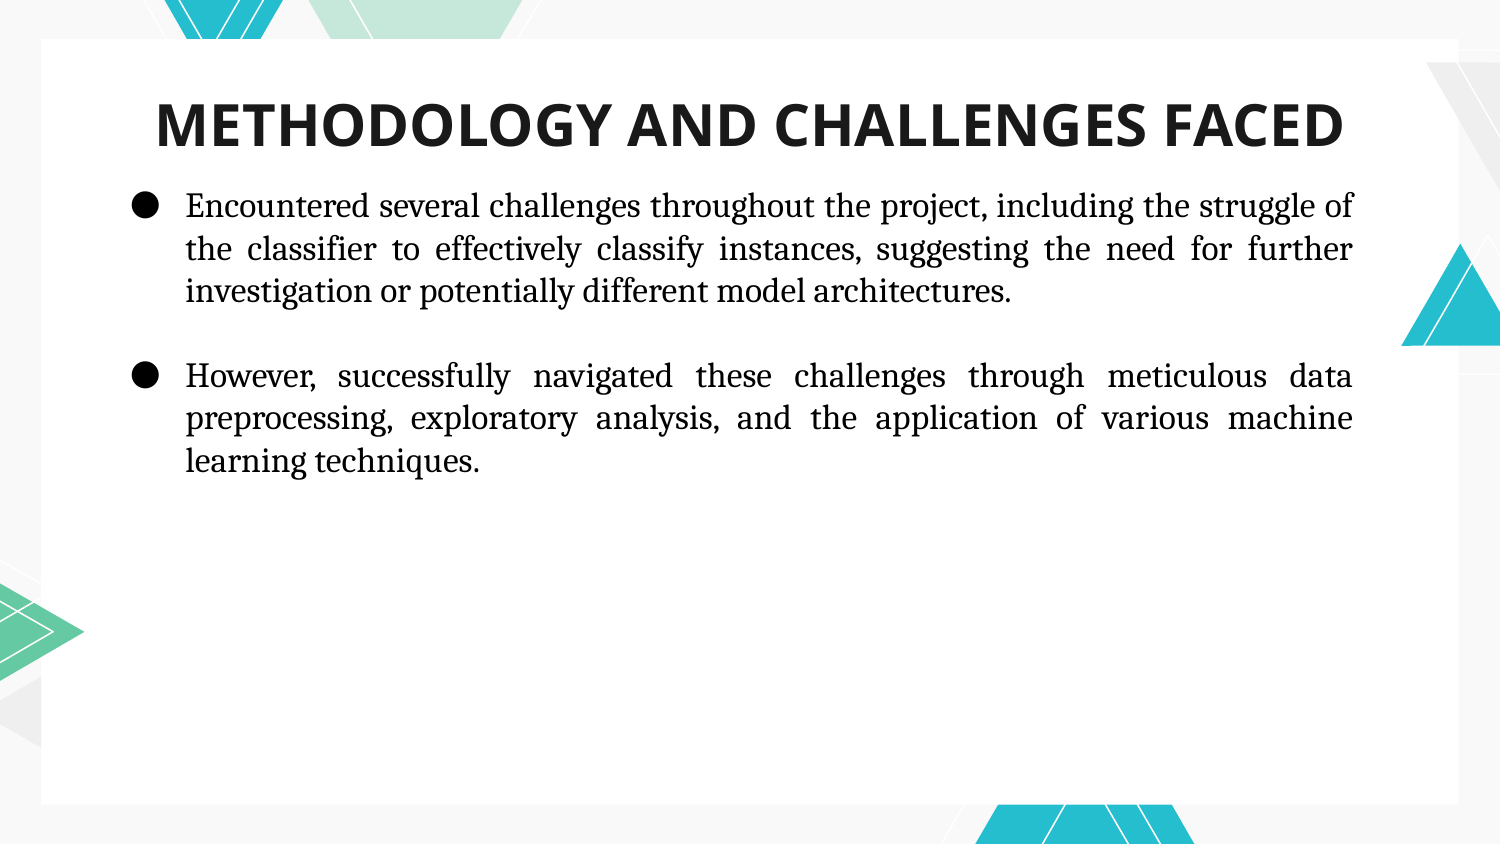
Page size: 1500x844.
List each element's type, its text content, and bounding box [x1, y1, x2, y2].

title Encountered several challenges throughout the project, including the struggle of the classifier to effectively classify instances, suggesting the need for further investigation or potentially different model architectures. However, successfully navigated these challenges through meticulous data preprocessing, exploratory analysis, and the application of various machine learning techniques. [95, 166, 1369, 830]
title METHODOLOGY AND CHALLENGES FACED [118, 72, 1382, 167]
